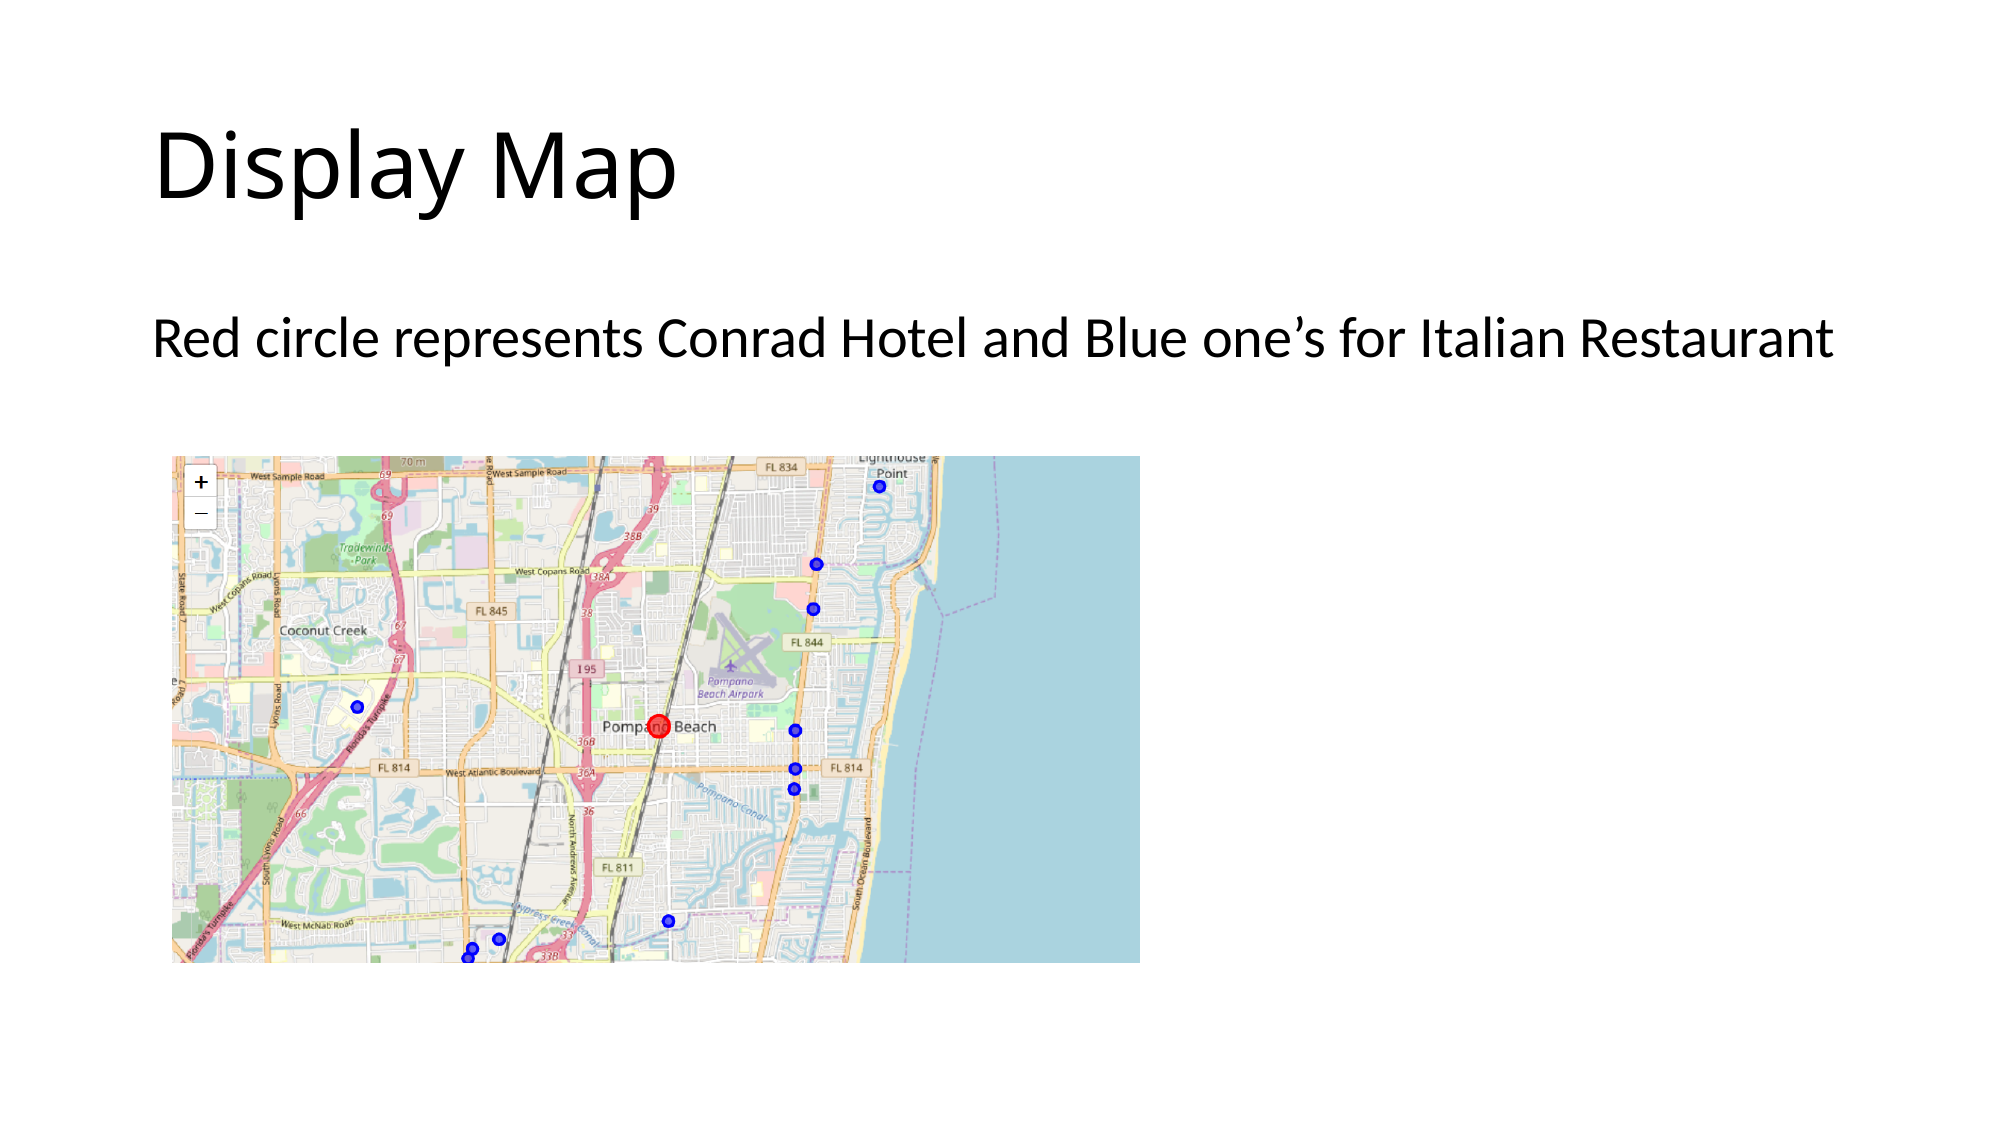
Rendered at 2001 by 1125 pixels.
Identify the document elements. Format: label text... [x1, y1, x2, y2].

title Display Map [137, 59, 1863, 278]
picture [170, 456, 1146, 963]
list Red circle represents Conrad Hotel and Blue one’s for Italian Restaurant [137, 299, 1863, 1014]
